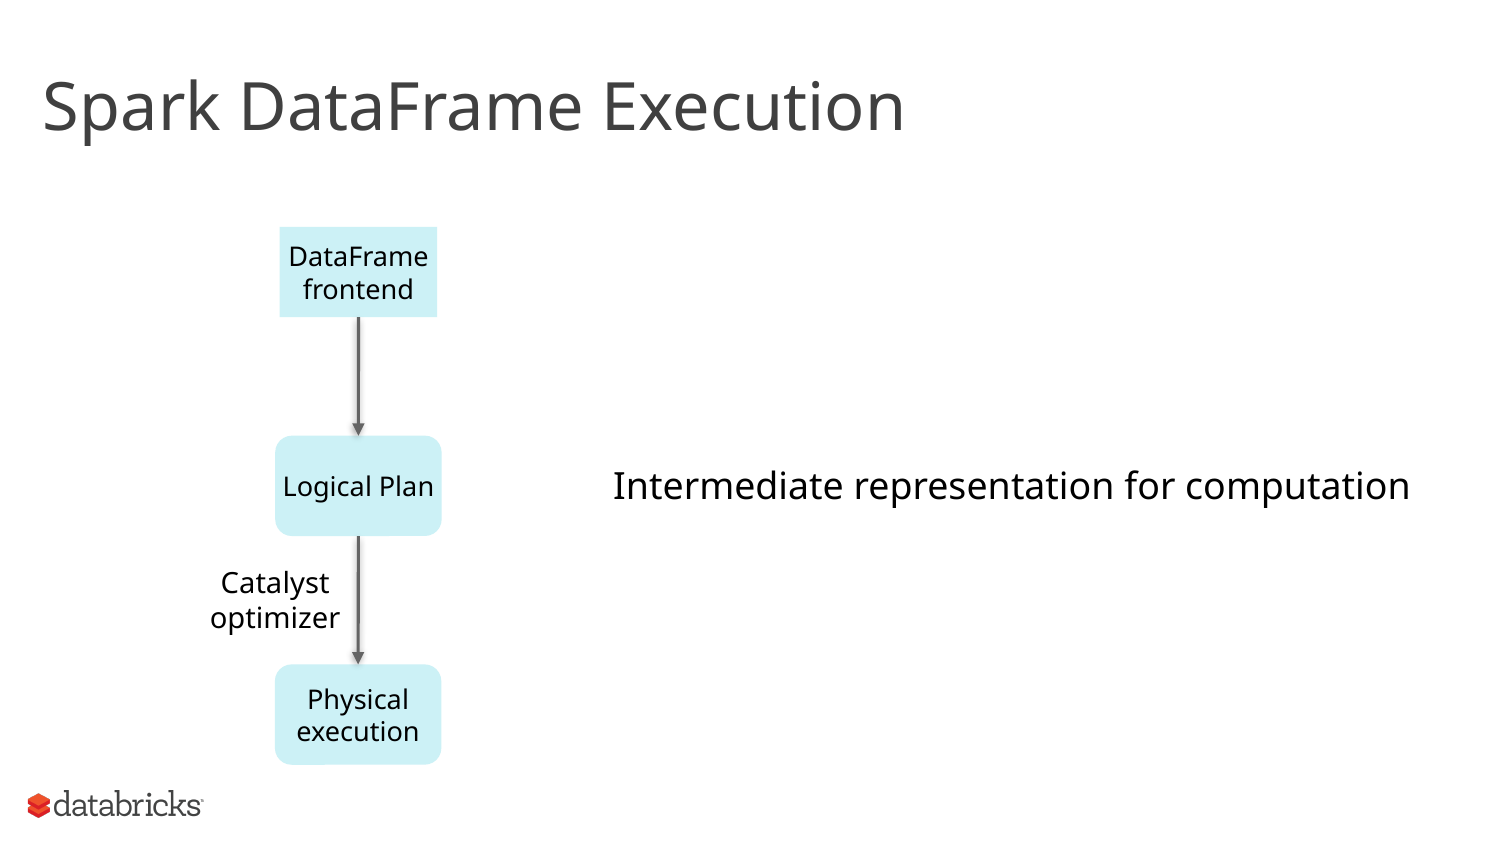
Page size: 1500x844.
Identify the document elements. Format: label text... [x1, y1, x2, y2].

text_box Catalyst optimizer [194, 556, 352, 642]
text_box Physical execution [272, 662, 444, 767]
title Spark DataFrame Execution [27, 33, 1480, 175]
text_box DataFrame frontend [278, 225, 439, 319]
text_box Logical Plan [273, 433, 444, 539]
text_box Intermediate representation for computation [598, 454, 1437, 515]
